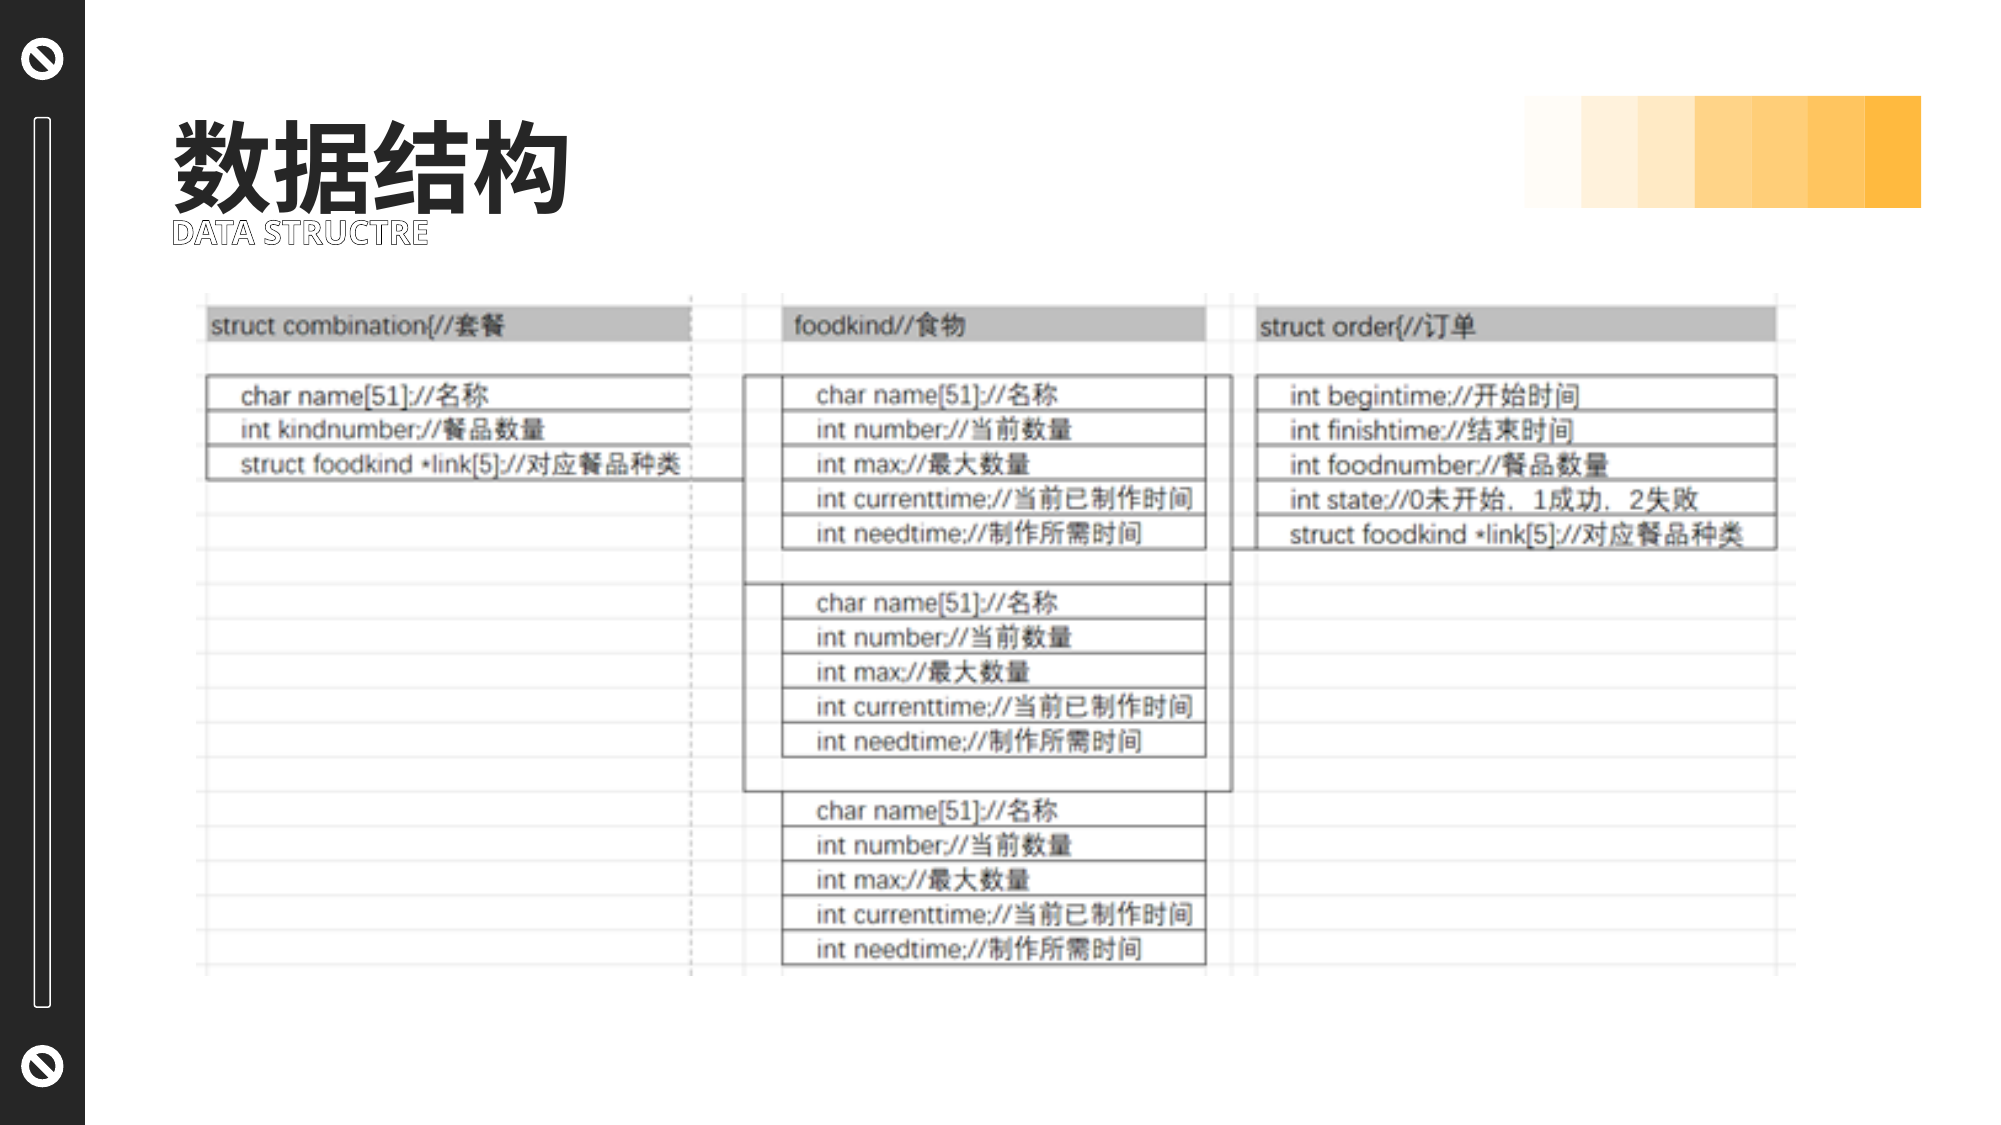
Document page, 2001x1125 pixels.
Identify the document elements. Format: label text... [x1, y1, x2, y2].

picture [196, 293, 1796, 976]
text_box DATA STRUCTRE [155, 195, 908, 259]
text_box 数据结构 [157, 73, 588, 195]
